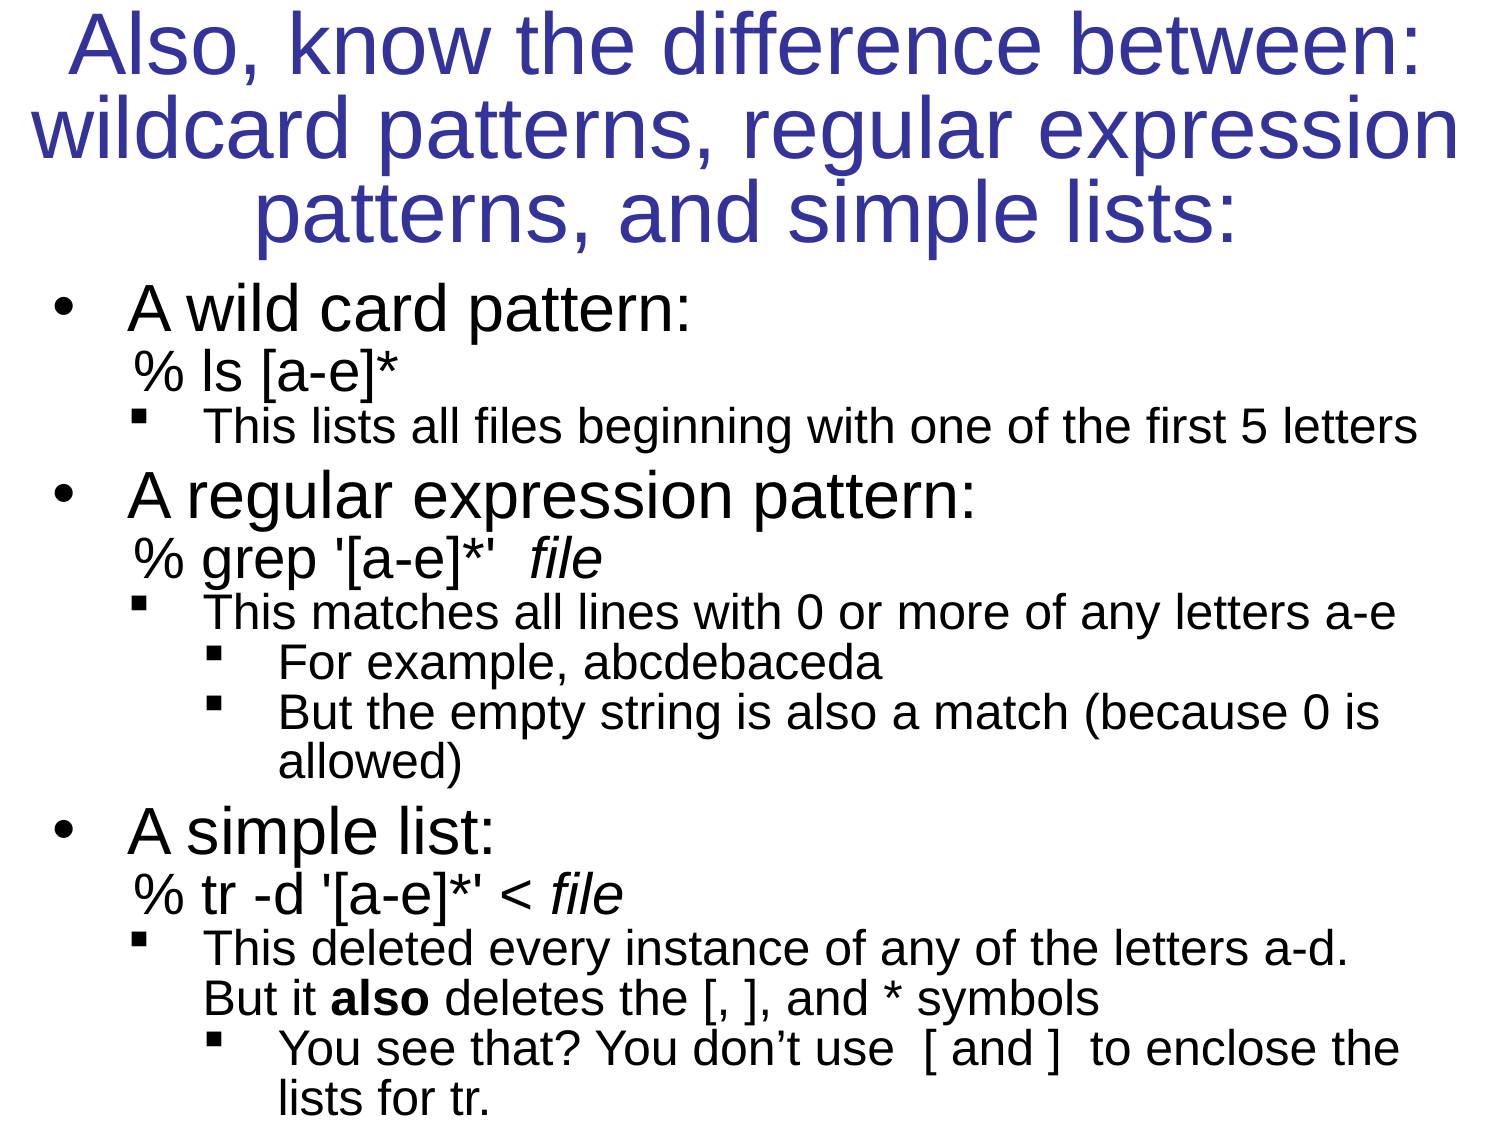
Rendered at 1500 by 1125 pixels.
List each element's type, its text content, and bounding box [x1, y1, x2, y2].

text_box A wild card pattern: % ls [a-e]* This lists all files beginning with one of the first 5 letters A regular expression pattern: % grep '[a-e]*' file This matches all lines with 0 or more of any letters a-e For example, abcdebaceda But the empty string is also a match (because 0 is allowed) A simple list: % tr -d '[a-e]*' < file This deleted every instance of any of the letters a-d. But it also deletes the [, ], and * symbols You see that? You don’t use [ and ] to enclose the lists for tr. [37, 278, 1475, 1125]
title Also, know the difference between: wildcard patterns, regular expression patterns, and simple lists: [0, 0, 1495, 268]
